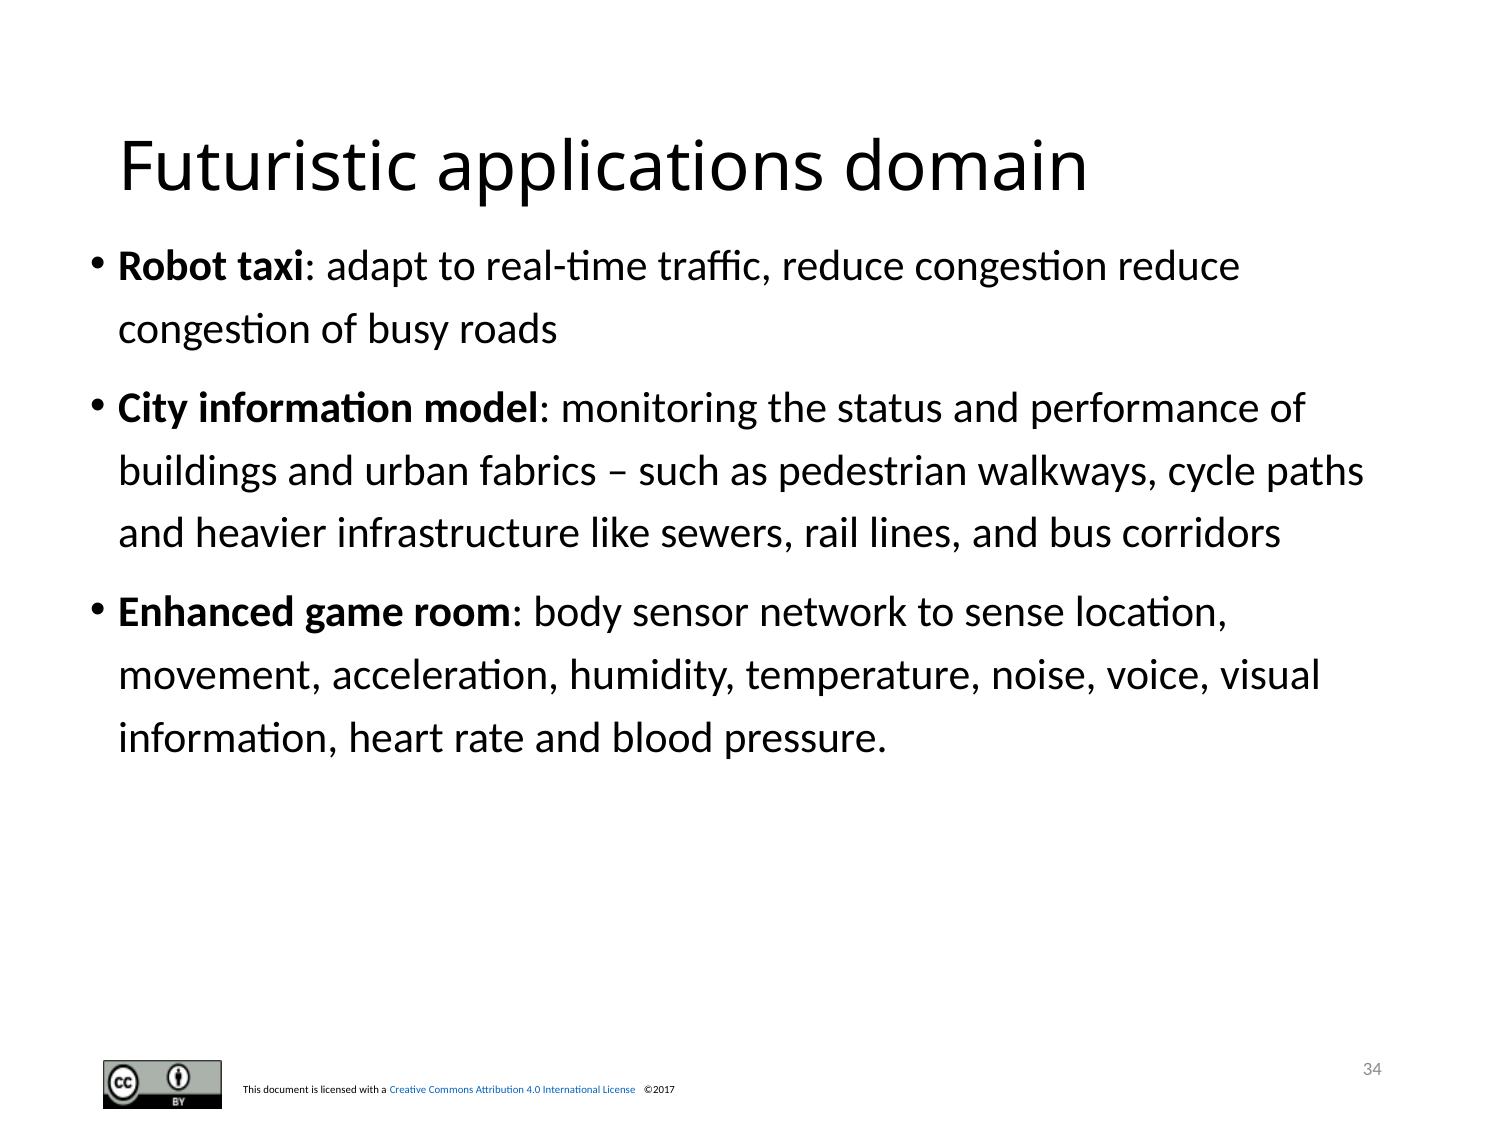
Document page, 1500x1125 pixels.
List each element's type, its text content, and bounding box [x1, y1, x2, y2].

picture [103, 1060, 222, 1109]
list Robot taxi: adapt to real-time traffic, reduce congestion reduce congestion of busy roads City information model: monitoring the status and performance of buildings and urban fabrics – such as pedestrian walkways, cycle paths and heavier infrastructure like sewers, rail lines, and bus corridors Enhanced game room: body sensor network to sense location, movement, acceleration, humidity, temperature, noise, voice, visual information, heart rate and blood pressure. [75, 218, 1425, 1054]
slide_number 34 [1315, 1038, 1397, 1099]
title Futuristic applications domain [103, 59, 1397, 218]
